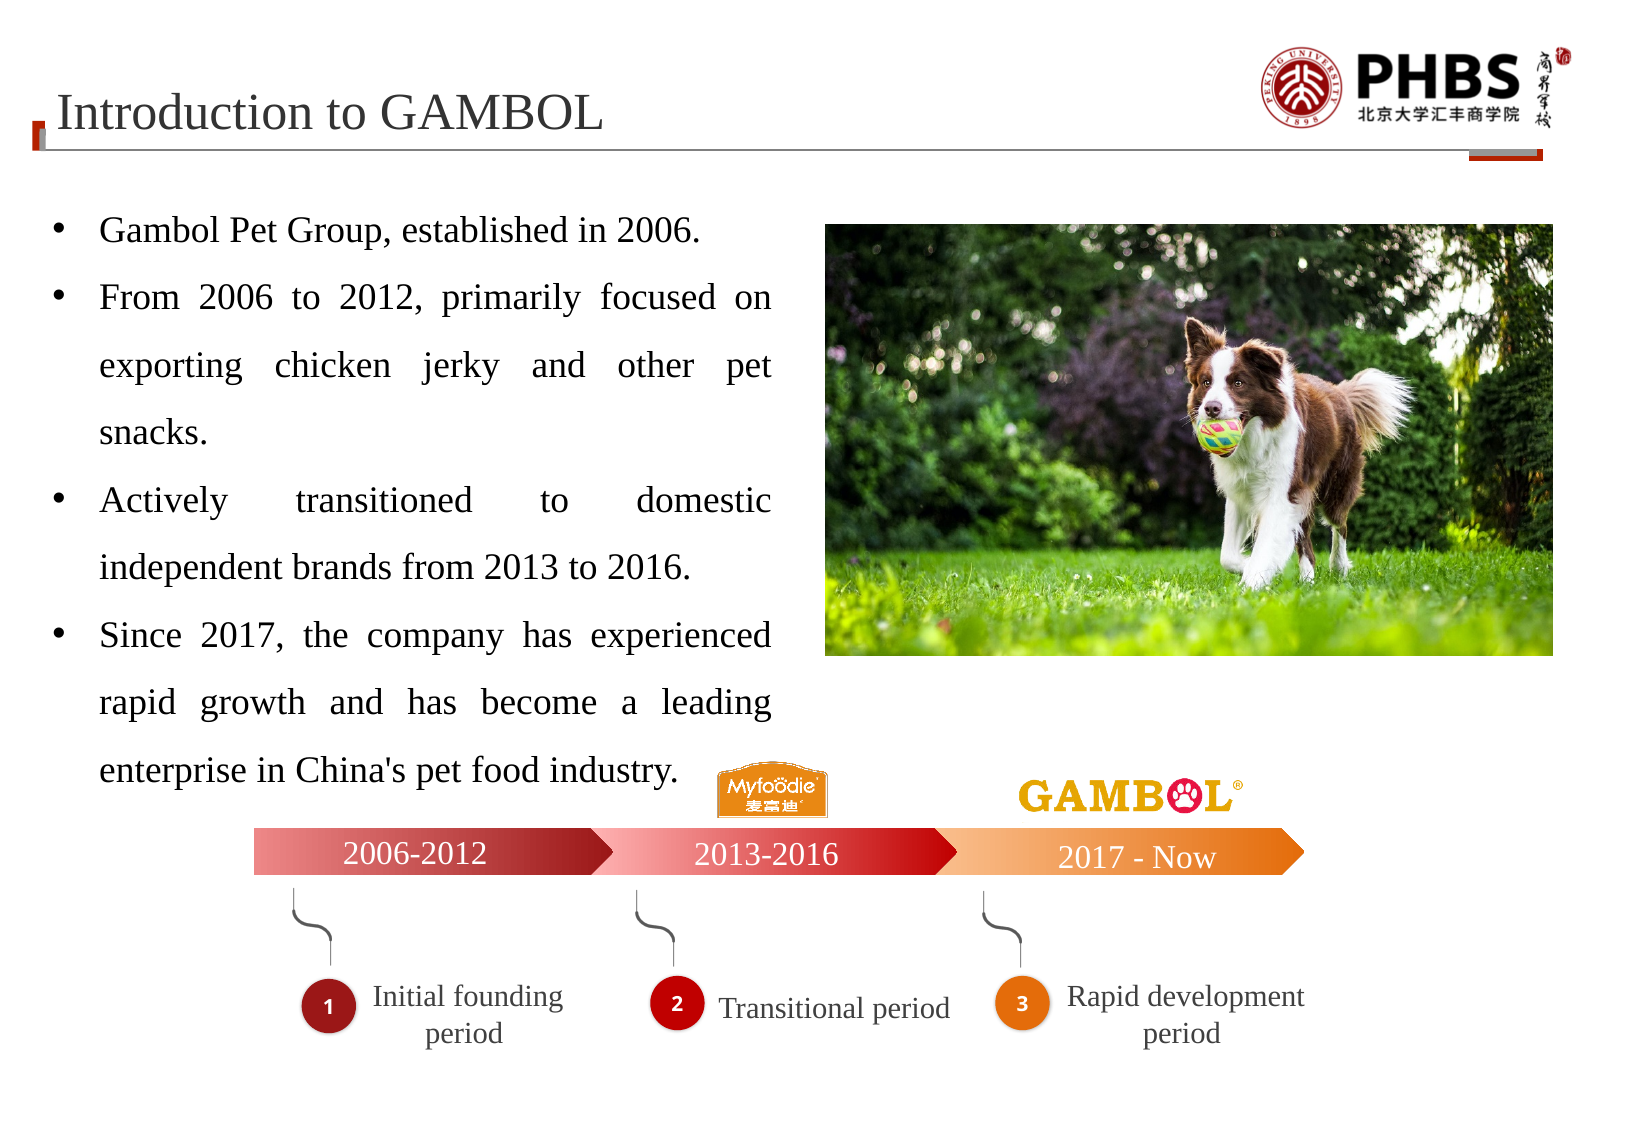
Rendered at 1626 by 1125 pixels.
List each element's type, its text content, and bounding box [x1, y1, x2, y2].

text_box Introduction to GAMBOL [54, 75, 925, 140]
picture [1258, 31, 1581, 141]
picture [824, 224, 1553, 656]
text_box Gambol Pet Group, established in 2006. From 2006 to 2012, primarily focused on exporting chicken jerky and other pet snacks. Actively transitioned to domestic independent brands from 2013 to 2016. Since 2017, the company has experienced rapid growth and has become a leading enterprise in China's pet food industry. [37, 174, 788, 750]
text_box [253, 741, 1322, 1051]
